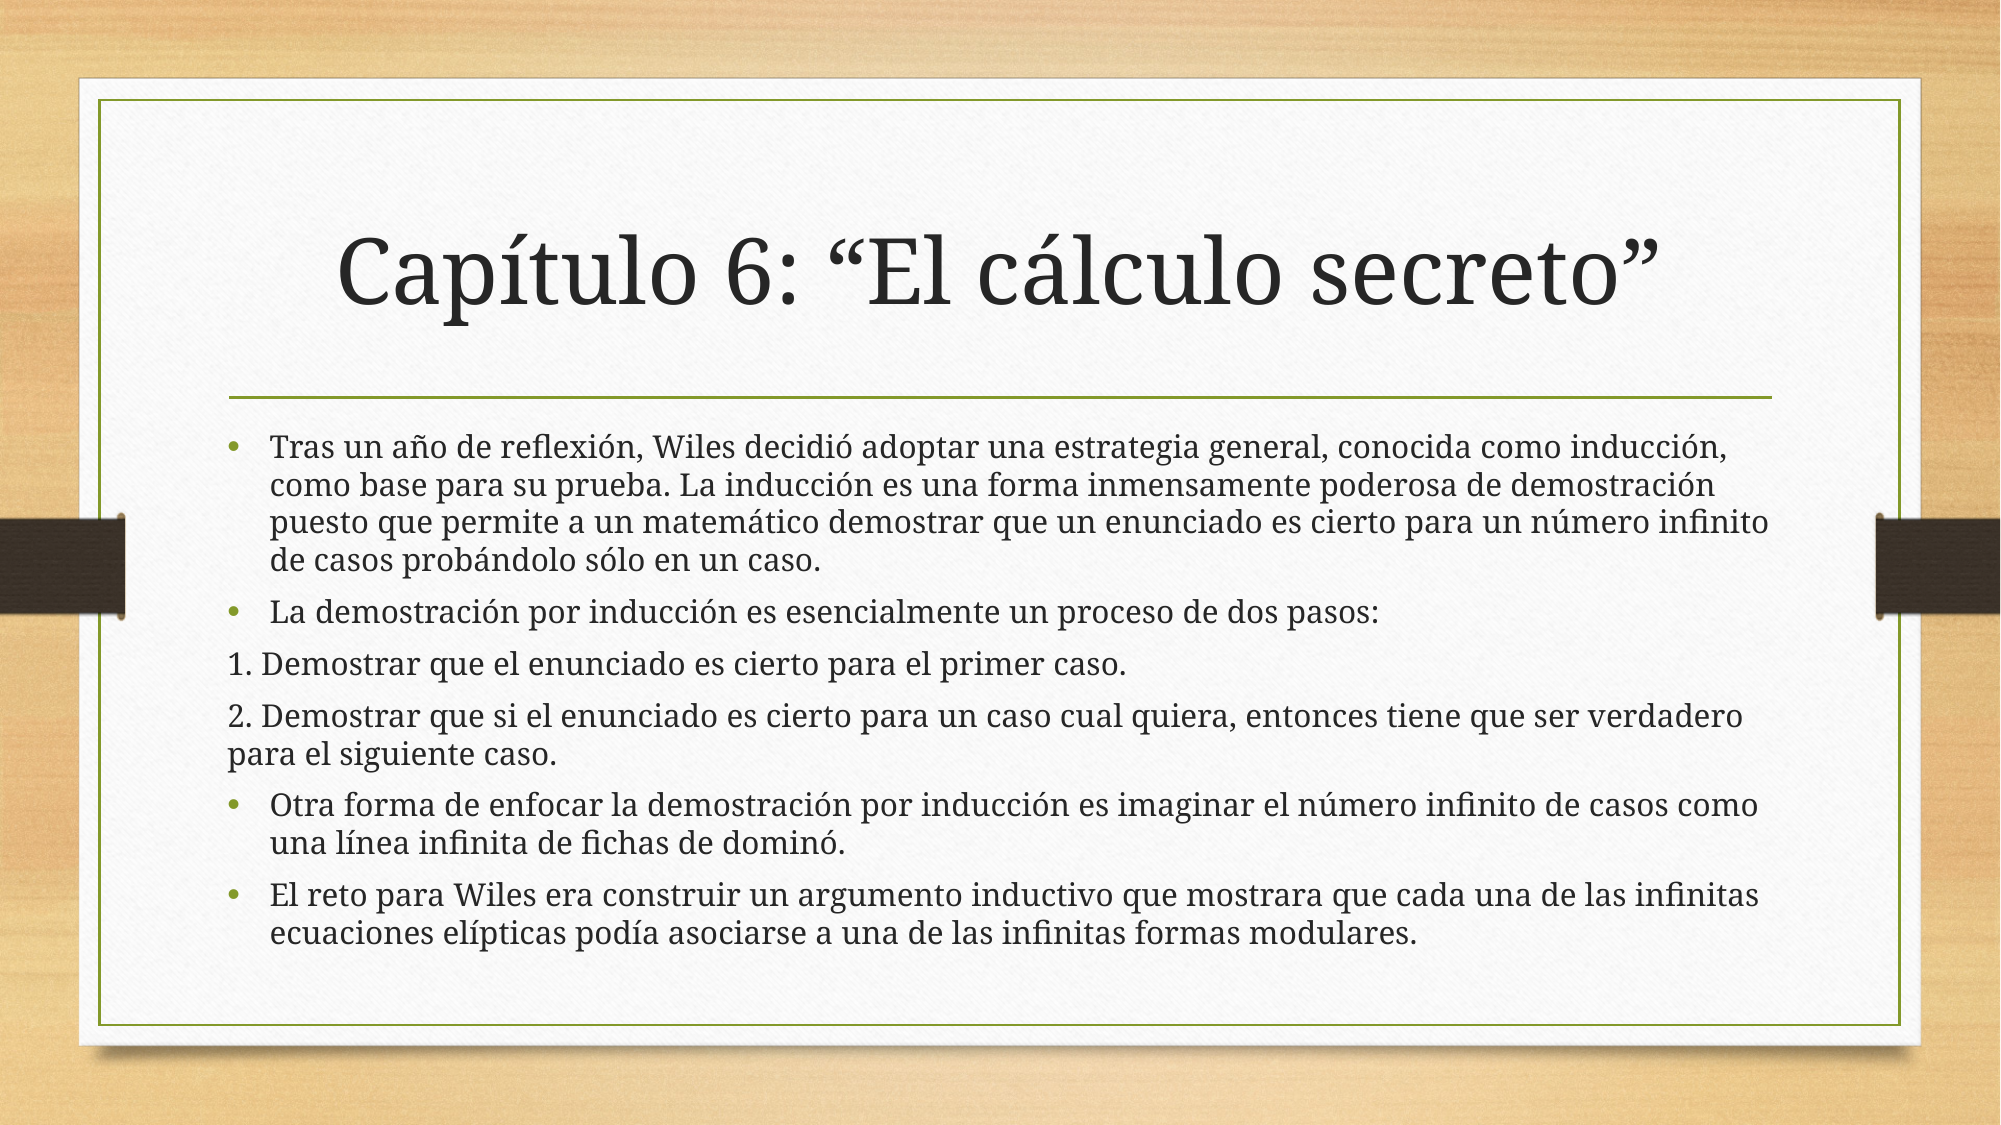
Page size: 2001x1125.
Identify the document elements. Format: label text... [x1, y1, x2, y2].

title Capítulo 6: “El cálculo secreto” [212, 161, 1788, 375]
list Tras un año de reflexión, Wiles decidió adoptar una estrategia general, conocida como inducción, como base para su prueba. La inducción es una forma inmensamente poderosa de demostración puesto que permite a un matemático demostrar que un enunciado es cierto para un número infinito de casos probándolo sólo en un caso. La demostración por inducción es esencialmente un proceso de dos pasos: 1. Demostrar que el enunciado es cierto para el primer caso. 2. Demostrar que si el enunciado es cierto para un caso cual quiera, entonces tiene que ser verdadero para el siguiente caso. Otra forma de enfocar la demostración por inducción es imaginar el número infinito de casos como una línea infinita de fichas de dominó. El reto para Wiles era construir un argumento inductivo que mostrara que cada una de las infinitas ecuaciones elípticas podía asociarse a una de las infinitas formas modulares. [212, 419, 1788, 964]
picture [0, 0, 2001, 1125]
